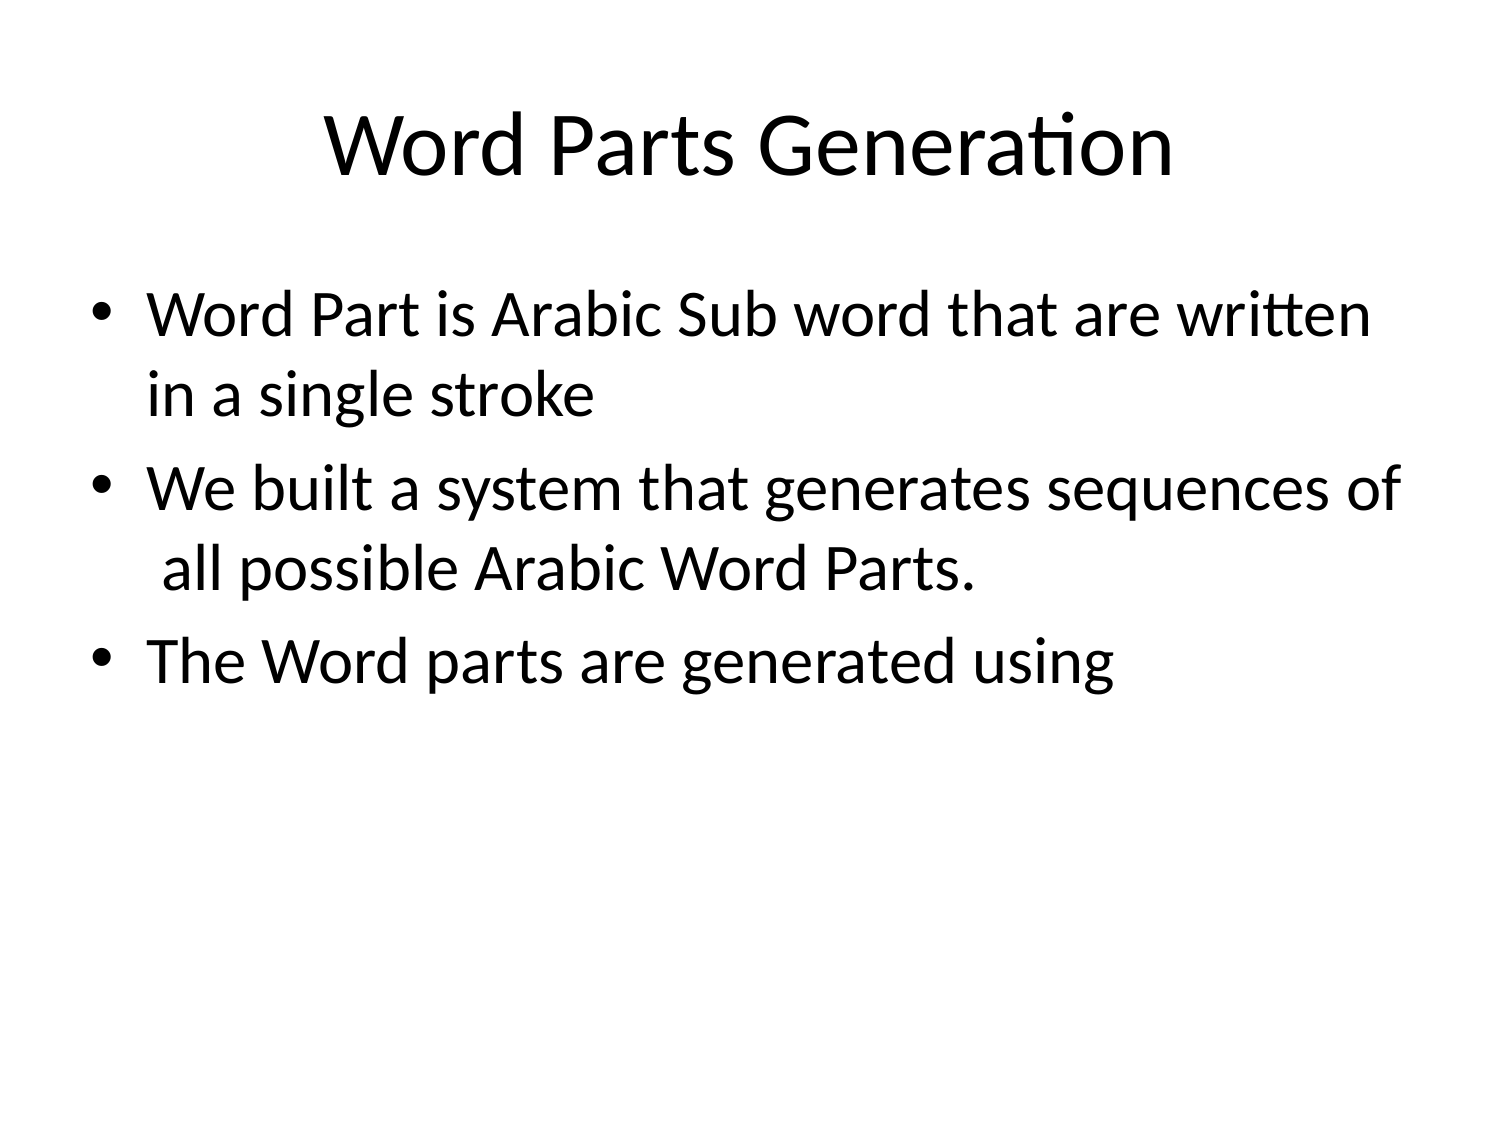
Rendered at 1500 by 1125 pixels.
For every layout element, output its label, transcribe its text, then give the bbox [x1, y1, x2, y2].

title Word Parts Generation [75, 45, 1425, 233]
list Word Part is Arabic Sub word that are written in a single stroke We built a system that generates sequences of all possible Arabic Word Parts. The Word parts are generated using [75, 262, 1425, 1005]
